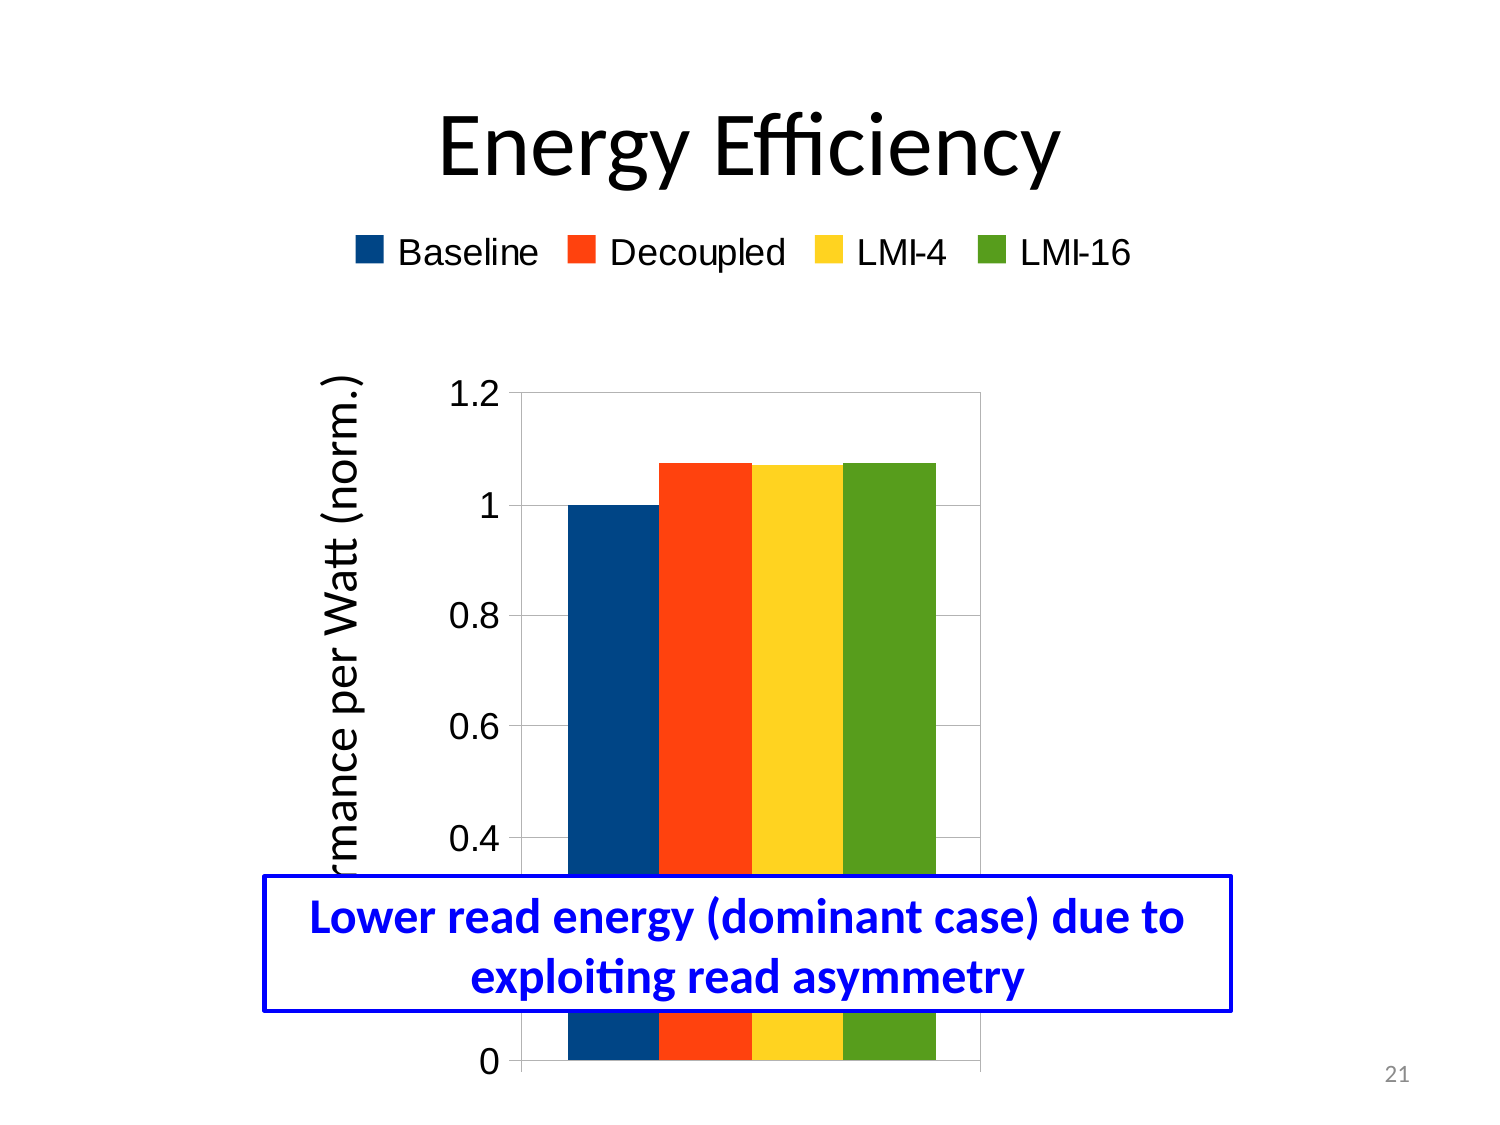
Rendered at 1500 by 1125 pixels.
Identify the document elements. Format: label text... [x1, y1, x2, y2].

picture [206, 199, 1290, 1125]
slide_number 21 [1293, 1042, 1425, 1103]
title Energy Efficiency [75, 45, 1425, 233]
